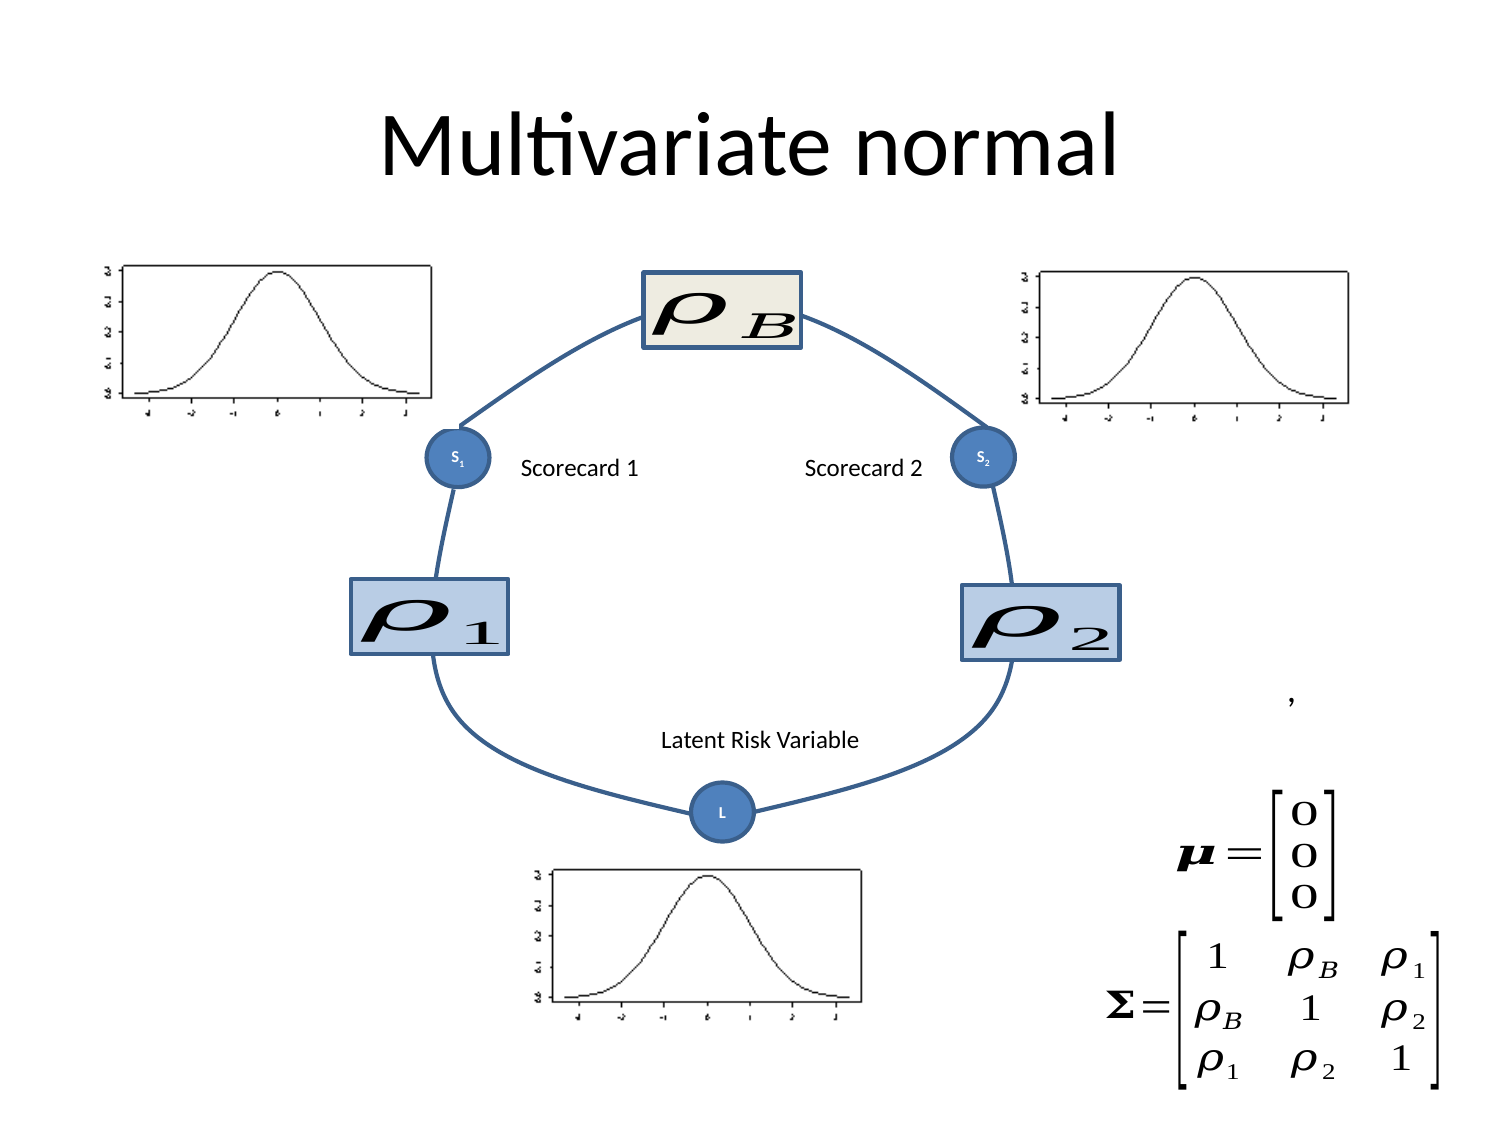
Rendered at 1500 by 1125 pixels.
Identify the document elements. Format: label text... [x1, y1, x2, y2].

picture [97, 251, 460, 429]
text_box Scorecard 1 [506, 444, 668, 490]
title Multivariate normal [75, 45, 1425, 233]
text_box Scorecard 2 [790, 444, 939, 490]
text_box S2 [949, 425, 1018, 489]
picture [1014, 256, 1377, 434]
text_box [753, 484, 1014, 815]
picture [527, 855, 889, 1033]
text_box [464, 313, 988, 428]
text_box Latent Risk Variable [646, 716, 875, 761]
text_box L [689, 780, 756, 844]
text_box S1 [424, 428, 492, 490]
text_box [431, 488, 692, 816]
